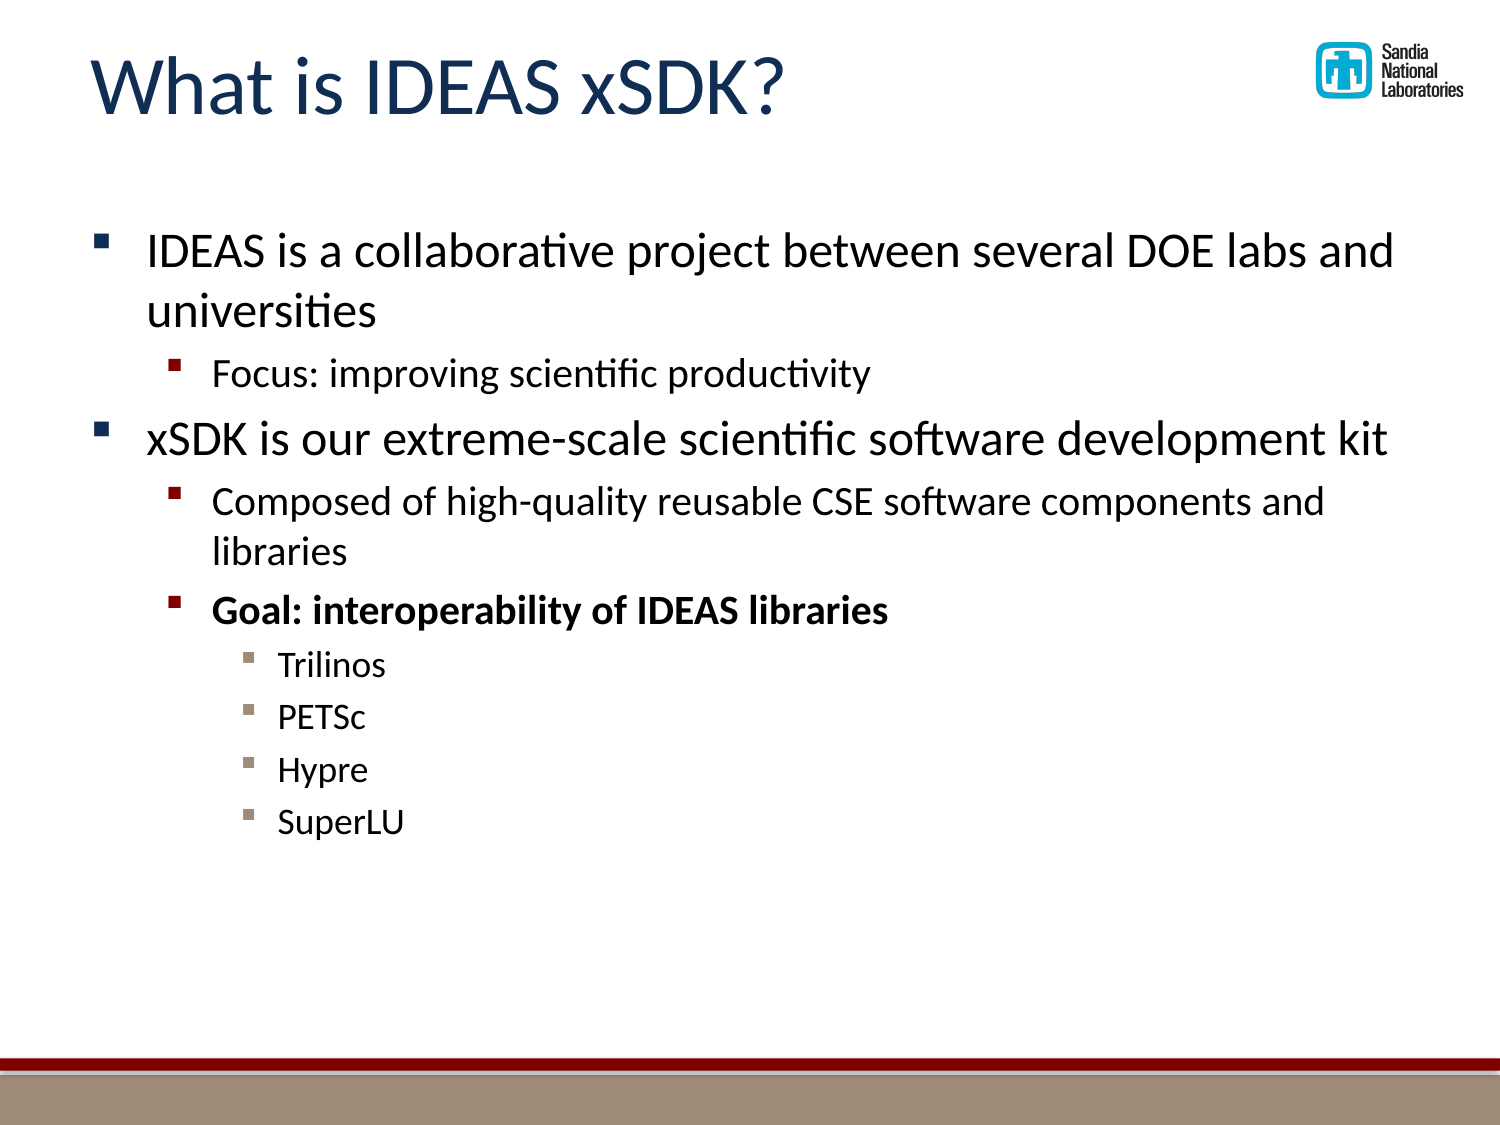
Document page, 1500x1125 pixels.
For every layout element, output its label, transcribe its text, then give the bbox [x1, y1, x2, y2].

title What is IDEAS xSDK? [74, 0, 1426, 163]
list IDEAS is a collaborative project between several DOE labs and universities Focus: improving scientific productivity xSDK is our extreme-scale scientific software development kit Composed of high-quality reusable CSE software components and libraries Goal: interoperability of IDEAS libraries Trilinos PETSc Hypre SuperLU [74, 209, 1426, 1006]
picture [1426, 37, 1467, 105]
